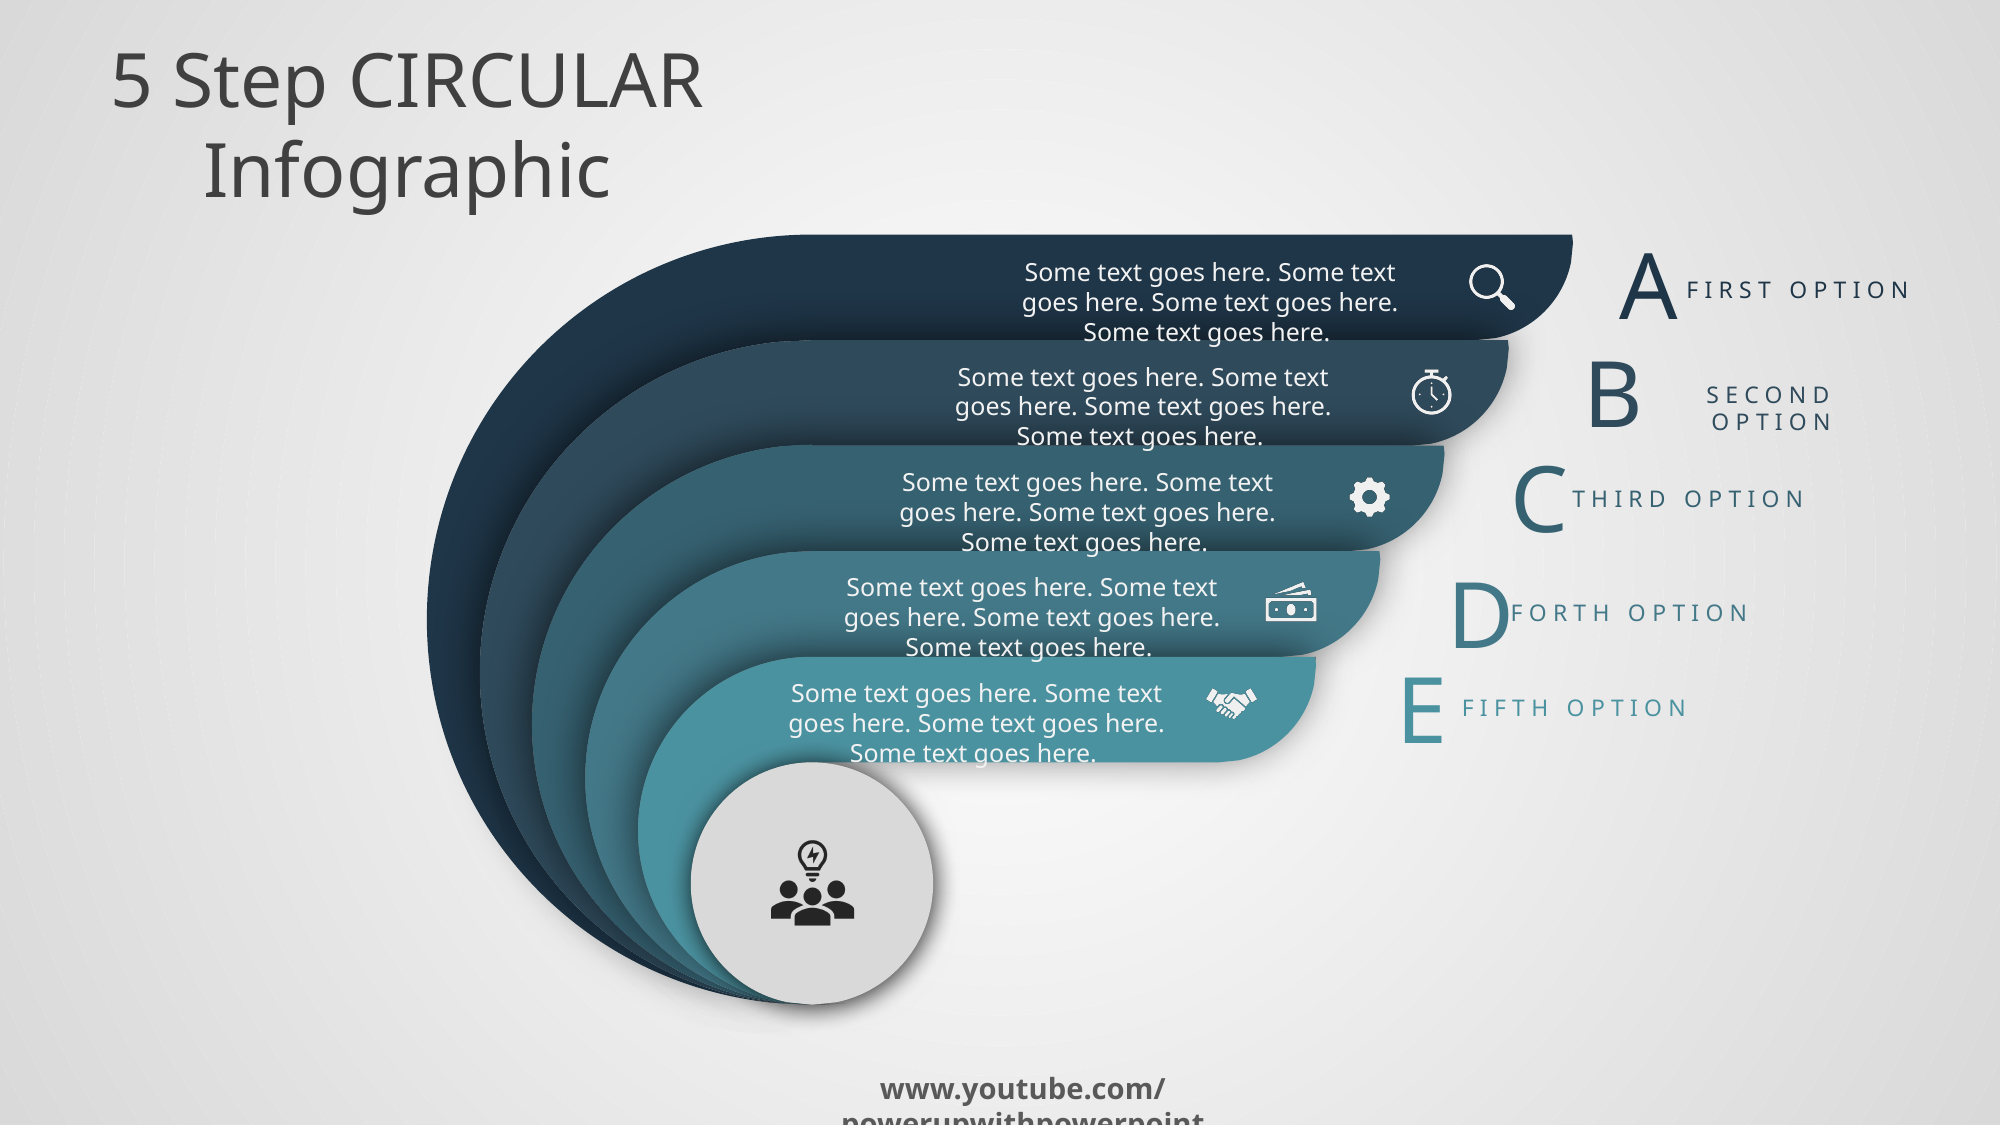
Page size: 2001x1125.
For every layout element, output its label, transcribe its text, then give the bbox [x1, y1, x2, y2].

text_box 5 Step CIRCULAR Infographic [0, 24, 820, 220]
text_box [478, 339, 999, 828]
text_box THIRD OPTION [1549, 477, 1827, 520]
picture [1263, 574, 1319, 631]
text_box FIFTH OPTION [1435, 685, 1713, 729]
picture [1403, 364, 1460, 420]
text_box Some text goes here. Some text goes here. Some text goes here. Some text goes here. [877, 459, 1299, 564]
text_box D [1433, 549, 1524, 675]
picture [1203, 675, 1260, 732]
text_box C [1494, 433, 1585, 559]
text_box [584, 550, 877, 893]
text_box [636, 655, 822, 959]
text_box SECOND OPTION [1632, 373, 1910, 443]
picture [757, 828, 867, 938]
text_box Some text goes here. Some text goes here. Some text goes here. Some text goes here. [933, 353, 1354, 459]
picture [1464, 258, 1520, 315]
text_box A [1603, 220, 1695, 346]
text_box [1188, 655, 1318, 764]
text_box [530, 443, 933, 861]
text_box [1243, 550, 1382, 643]
text_box Some text goes here. Some text goes here. Some text goes here. Some text goes here. [766, 669, 1188, 775]
text_box E [1376, 644, 1468, 770]
text_box [425, 233, 1575, 794]
text_box Some text goes here. Some text goes here. Some text goes here. Some text goes here. [999, 249, 1421, 354]
text_box FORTH OPTION [1490, 591, 1768, 634]
text_box [1354, 339, 1510, 432]
text_box B [1568, 328, 1660, 453]
text_box [689, 770, 935, 1006]
text_box [1299, 444, 1446, 537]
picture [1341, 468, 1398, 525]
text_box FIRST OPTION [1659, 268, 1937, 311]
text_box Some text goes here. Some text goes here. Some text goes here. Some text goes here. [822, 564, 1243, 669]
